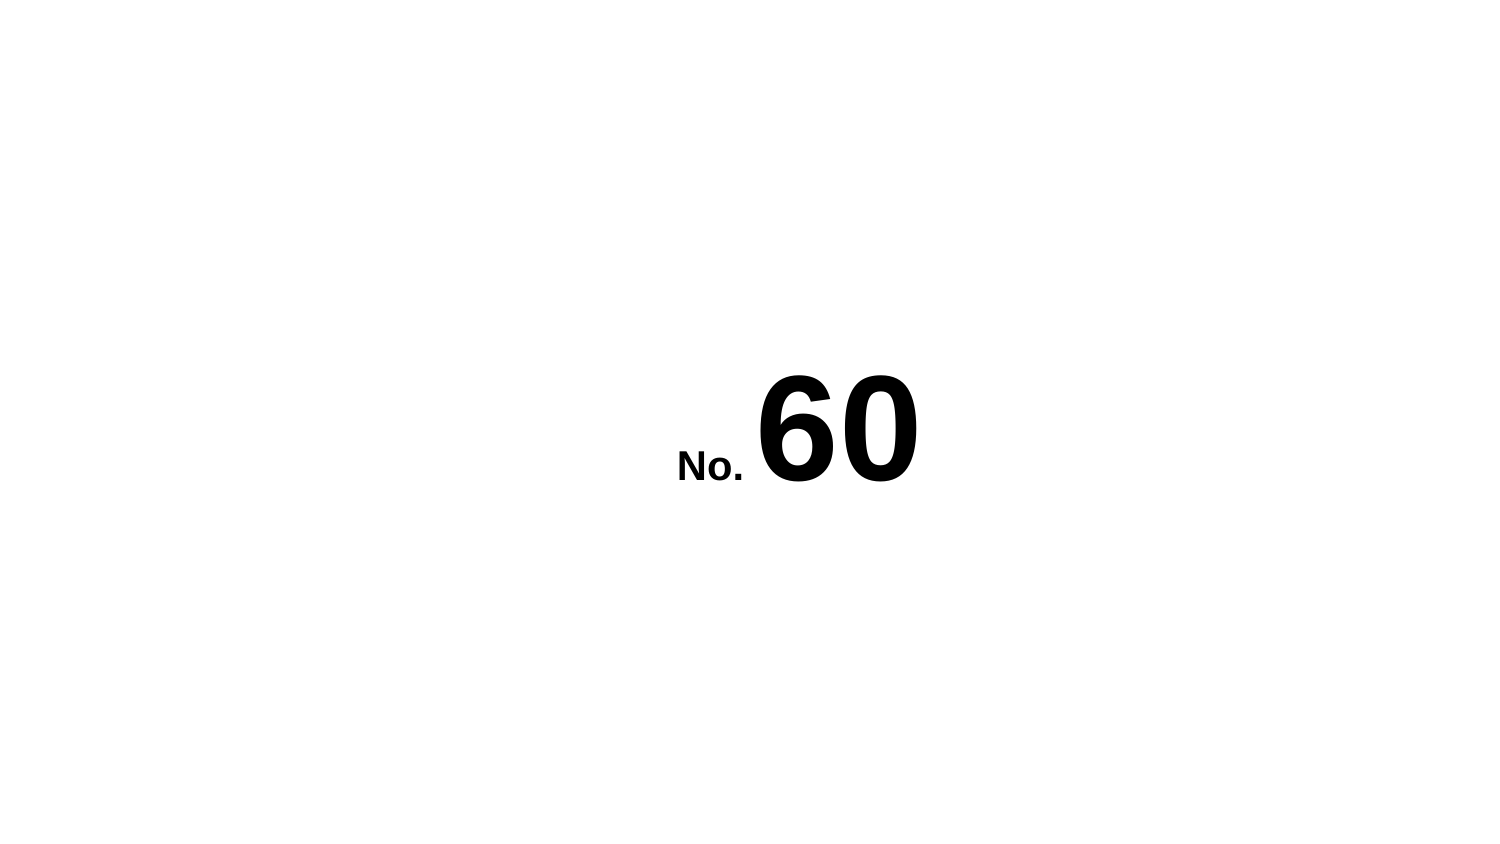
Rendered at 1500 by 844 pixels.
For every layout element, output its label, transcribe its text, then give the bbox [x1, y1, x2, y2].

text_box No. 60 [662, 323, 938, 519]
